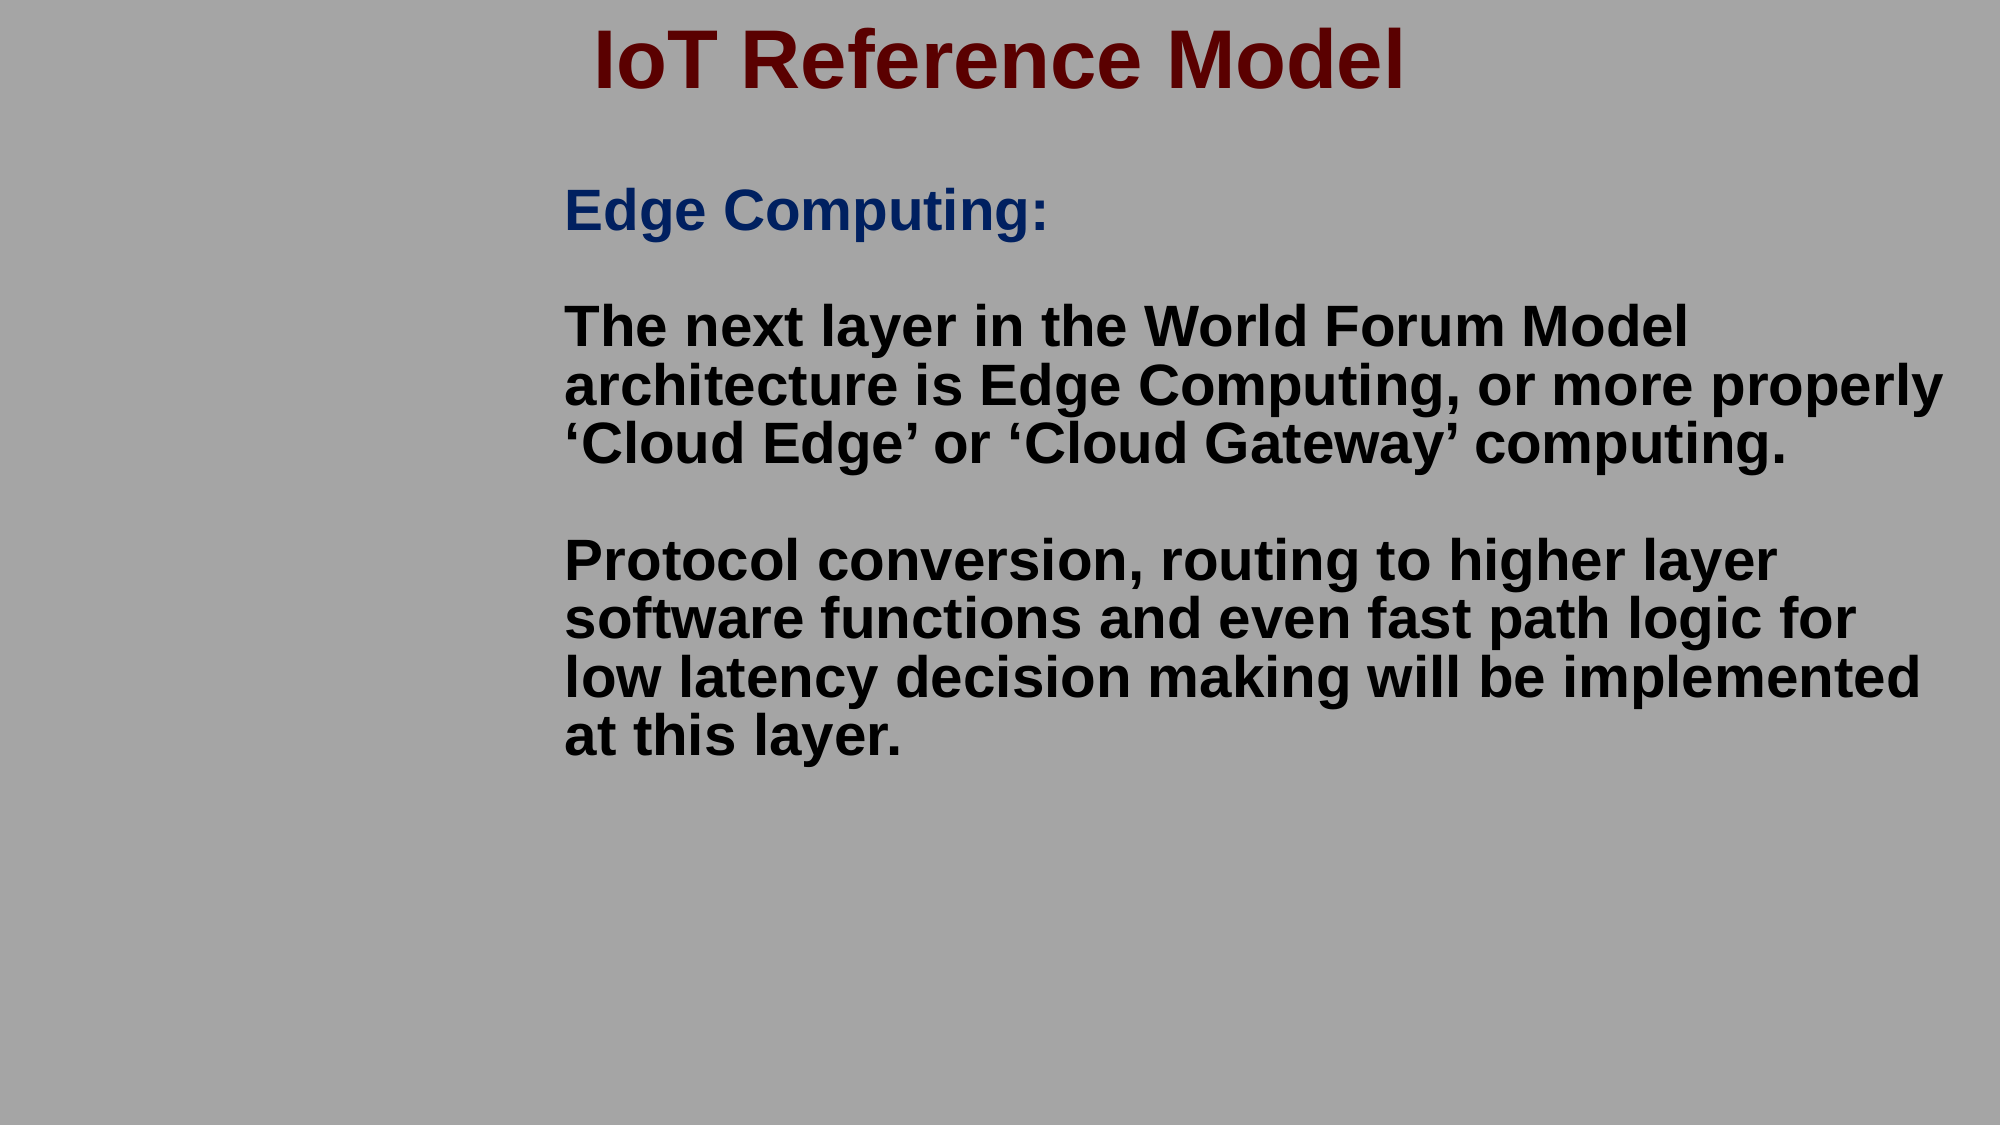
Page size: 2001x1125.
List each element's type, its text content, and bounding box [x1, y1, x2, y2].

text_box Edge Computing: The next layer in the World Forum Model architecture is Edge Computing, or more properly ‘Cloud Edge’ or ‘Cloud Gateway’ computing. Protocol conversion, routing to higher layer software functions and even fast path logic for low latency decision making will be implemented at this layer. [549, 176, 1975, 783]
title IoT Reference Model [0, 6, 2000, 117]
